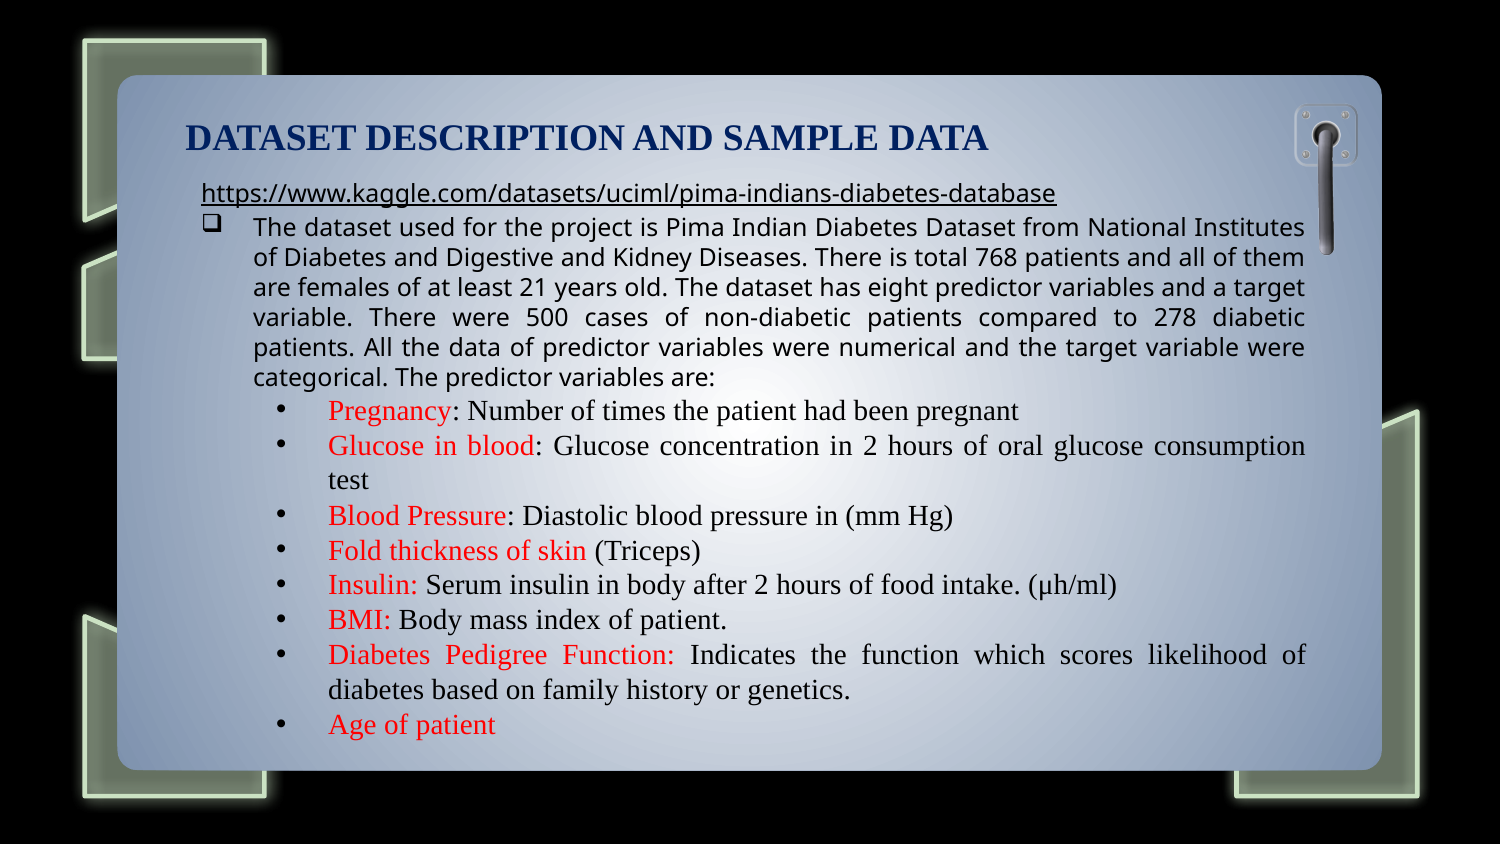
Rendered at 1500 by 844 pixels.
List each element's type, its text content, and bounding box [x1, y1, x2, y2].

subtitle https://www.kaggle.com/datasets/uciml/pima-indians-diabetes-database The dataset used for the project is Pima Indian Diabetes Dataset from National Institutes of Diabetes and Digestive and Kidney Diseases. There is total 768 patients and all of them are females of at least 21 years old. The dataset has eight predictor variables and a target variable. There were 500 cases of non-diabetic patients compared to 278 diabetic patients. All the data of predictor variables were numerical and the target variable were categorical. The predictor variables are: Pregnancy: Number of times the patient had been pregnant Glucose in blood: Glucose concentration in 2 hours of oral glucose consumption test Blood Pressure: Diastolic blood pressure in (mm Hg) Fold thickness of skin (Triceps) Insulin: Serum insulin in body after 2 hours of food intake. (μh/ml) BMI: Body mass index of patient. Diabetes Pedigree Function: Indicates the function which scores likelihood of diabetes based on family history or genetics. Age of patient [163, 162, 1323, 763]
picture [1323, 104, 1358, 261]
title DATASET DESCRIPTION AND SAMPLE DATA [170, 98, 1330, 192]
